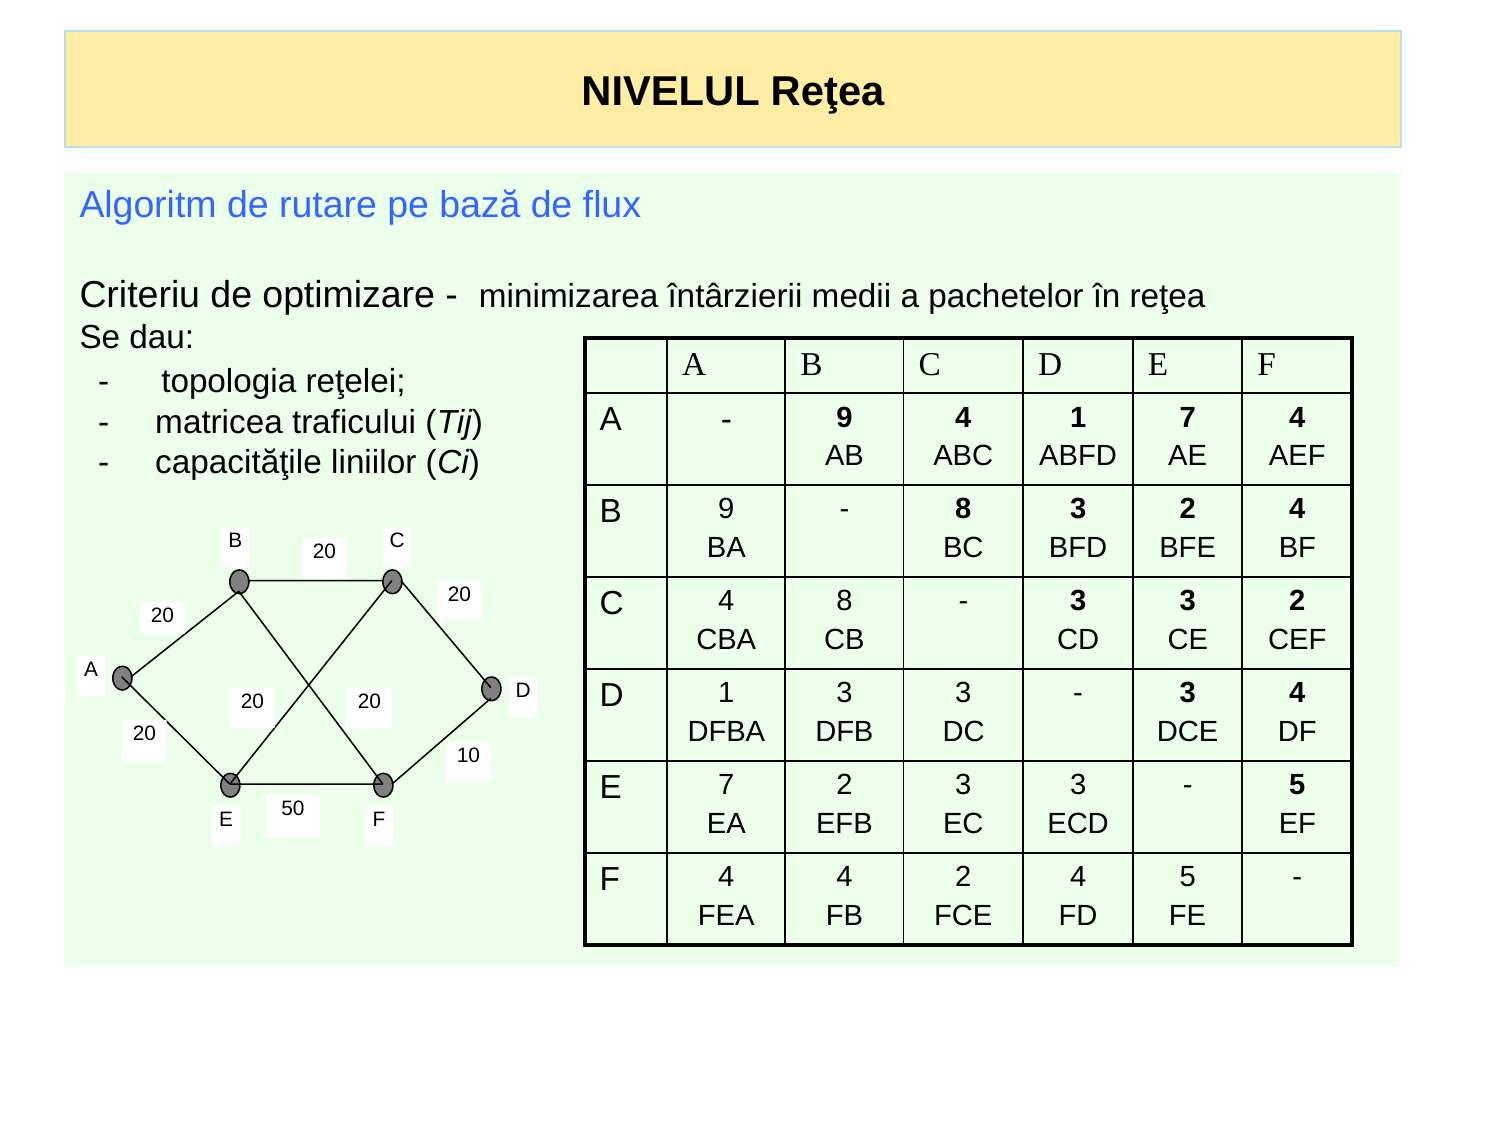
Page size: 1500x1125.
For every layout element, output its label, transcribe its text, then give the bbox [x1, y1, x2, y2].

table_cell 1 DFBA [668, 670, 784, 760]
table_cell 4 AEF [1243, 394, 1350, 484]
table_cell - [668, 394, 784, 484]
table_cell 8 BC [904, 486, 1022, 576]
text_box NIVELUL Reţea [64, 30, 1402, 147]
table_cell 7 AE [1134, 394, 1241, 484]
table_header [587, 340, 666, 392]
table_cell - [1024, 670, 1132, 760]
table_cell 4 DF [1243, 670, 1350, 760]
table_header A [668, 340, 784, 392]
table_cell B [587, 486, 666, 576]
table_cell - [904, 578, 1022, 668]
table_cell 4 ABC [904, 394, 1022, 484]
table_header E [1134, 340, 1241, 392]
table_cell 3 CD [1024, 578, 1132, 668]
table_cell A [587, 394, 666, 484]
table_cell 3 EC [904, 762, 1022, 852]
table_cell 9 AB [786, 394, 903, 484]
table_header B [786, 340, 903, 392]
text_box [76, 526, 538, 847]
table_cell 5 EF [1243, 762, 1350, 852]
table_cell - [1243, 854, 1350, 943]
table_cell 3 BFD [1024, 486, 1132, 576]
table_cell 4 FEA [668, 854, 784, 943]
table_cell 2 FCE [904, 854, 1022, 943]
table_cell C [587, 578, 666, 668]
table_cell 4 FB [786, 854, 903, 943]
table_cell F [587, 854, 666, 943]
table_cell 3 DC [904, 670, 1022, 760]
table_cell 4 CBA [668, 578, 784, 668]
table_cell - [1134, 762, 1241, 852]
table_cell 9 BA [668, 486, 784, 576]
table_cell 3 DFB [786, 670, 903, 760]
text_box Algoritm de rutare pe bază de flux Criteriu de optimizare - minimizarea întârzierii medii a pachetelor în reţea Se dau: - topologia reţelei; - matricea traficului (Tij) - capacităţile liniilor (Ci) [64, 172, 1400, 967]
table_cell 3 CE [1134, 578, 1241, 668]
table_header C [904, 340, 1022, 392]
table_cell - [786, 486, 903, 576]
table_cell 2 EFB [786, 762, 903, 852]
table_cell 2 BFE [1134, 486, 1241, 576]
table_header F [1243, 340, 1350, 392]
table_cell 4 FD [1024, 854, 1132, 943]
table_cell 4 BF [1243, 486, 1350, 576]
table_cell 8 CB [786, 578, 903, 668]
table_header D [1024, 340, 1132, 392]
table_cell 3 ECD [1024, 762, 1132, 852]
table_cell 7 EA [668, 762, 784, 852]
table_cell 2 CEF [1243, 578, 1350, 668]
table_cell 3 DCE [1134, 670, 1241, 760]
table_cell 5 FE [1134, 854, 1241, 943]
table_cell D [587, 670, 666, 760]
table_cell 1 ABFD [1024, 394, 1132, 484]
table_cell E [587, 762, 666, 852]
